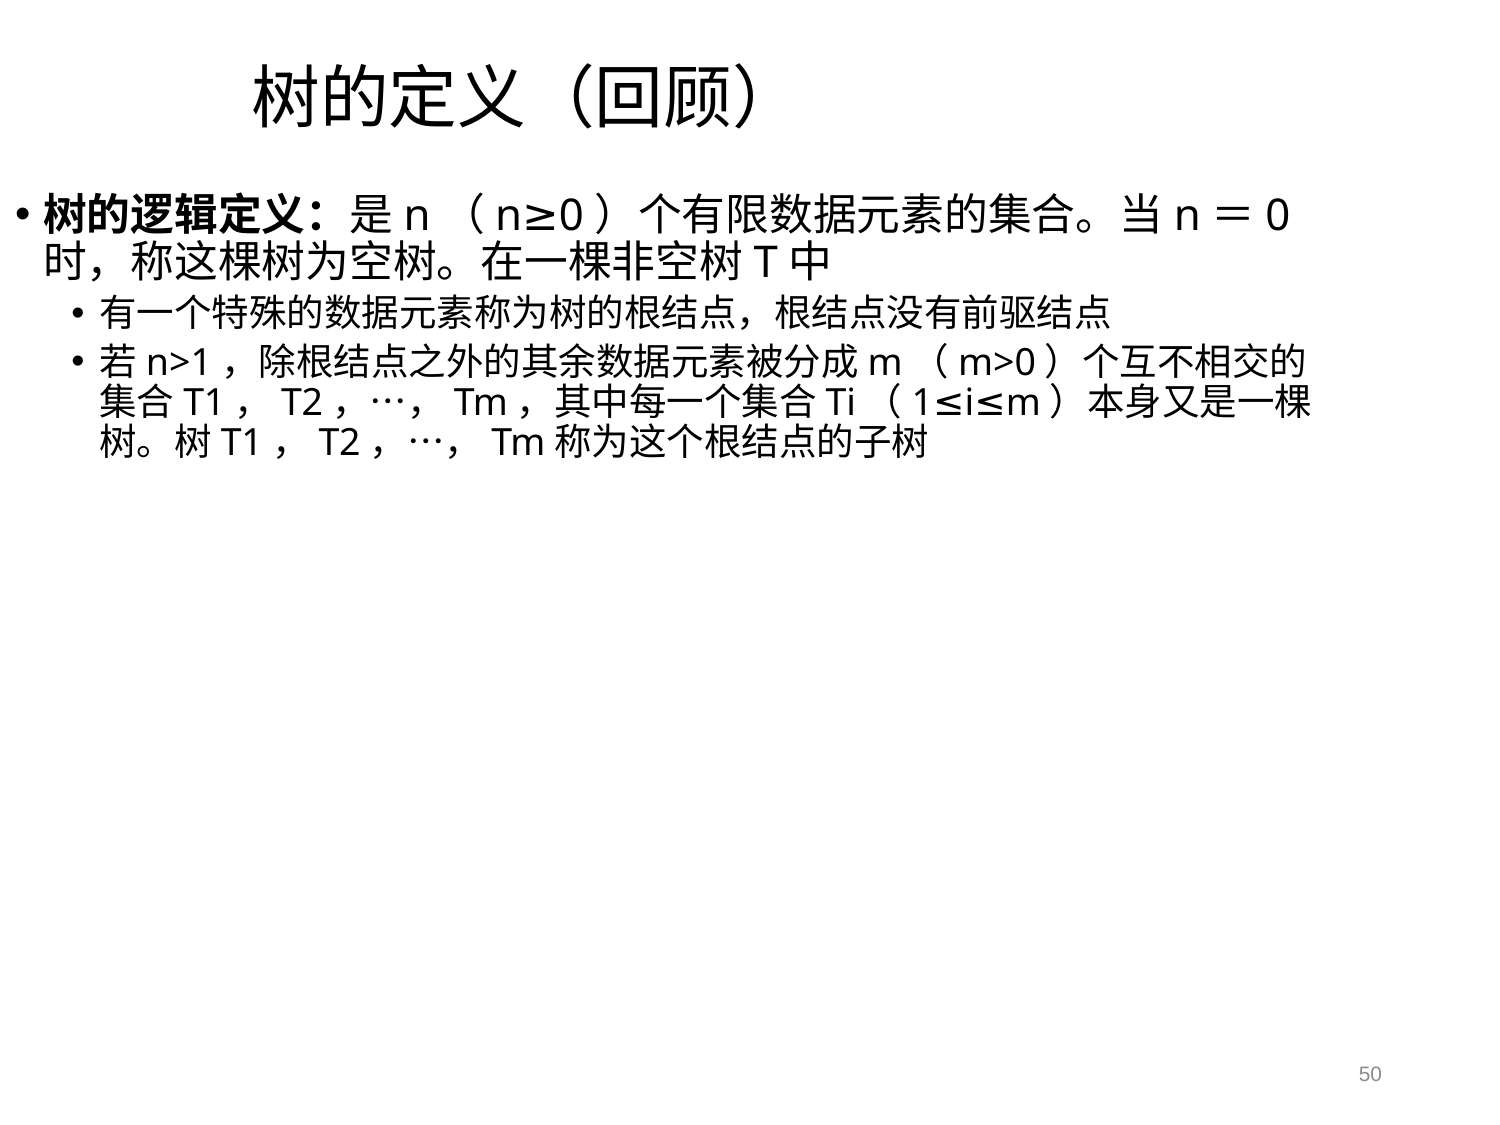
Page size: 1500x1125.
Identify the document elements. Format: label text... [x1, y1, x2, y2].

slide_number 50 [1059, 1042, 1397, 1103]
list 树的逻辑定义：是n（n≥0）个有限数据元素的集合。当n＝0时，称这棵树为空树。在一棵非空树T中 有一个特殊的数据元素称为树的根结点，根结点没有前驱结点 若n>1，除根结点之外的其余数据元素被分成m（m>0）个互不相交的集合T1，T2，…，Tm，其中每一个集合Ti（1≤i≤m）本身又是一棵树。树T1，T2，…，Tm称为这个根结点的子树 [0, 184, 1347, 1032]
title 树的定义（回顾） [236, 51, 1500, 149]
